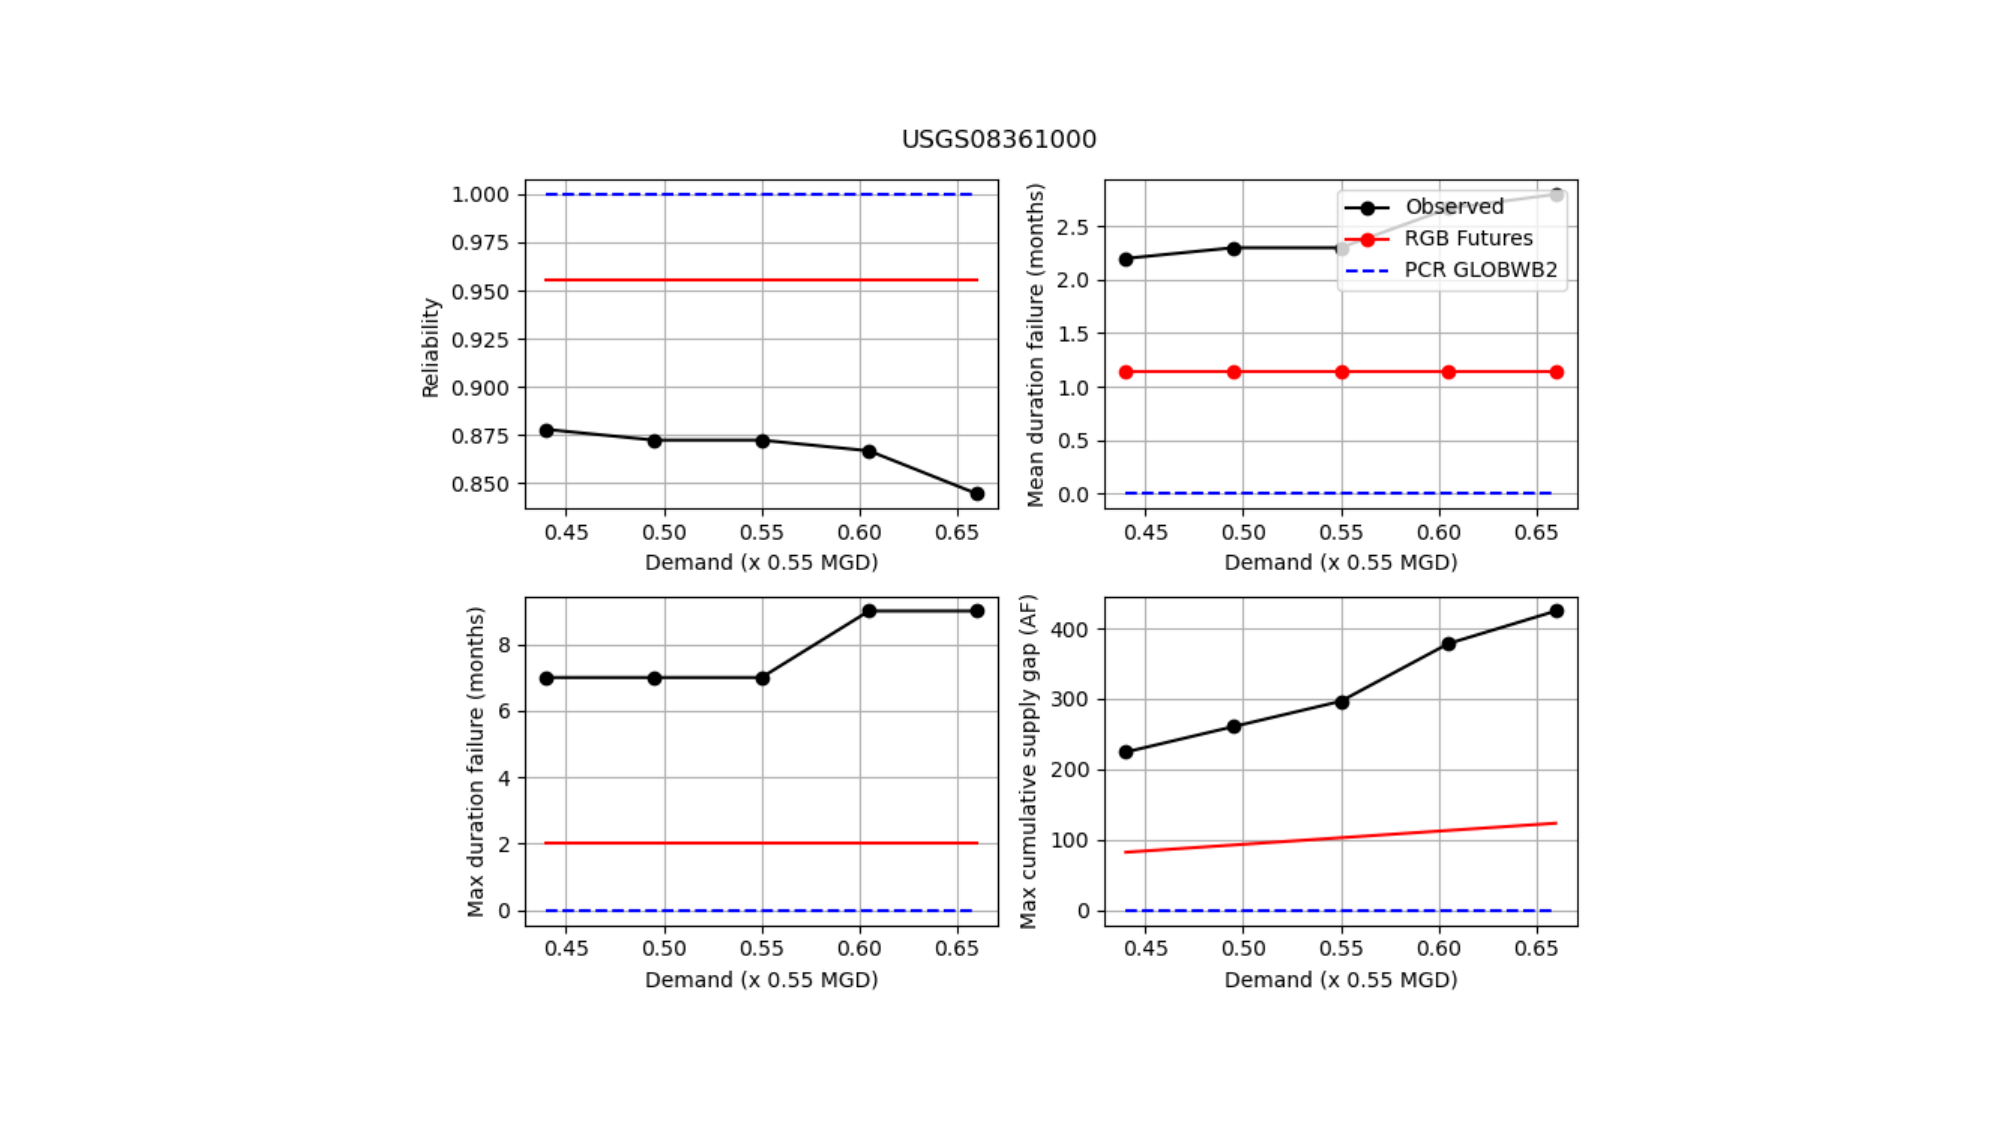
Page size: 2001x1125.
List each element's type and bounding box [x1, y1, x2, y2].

picture [399, 111, 1601, 1013]
